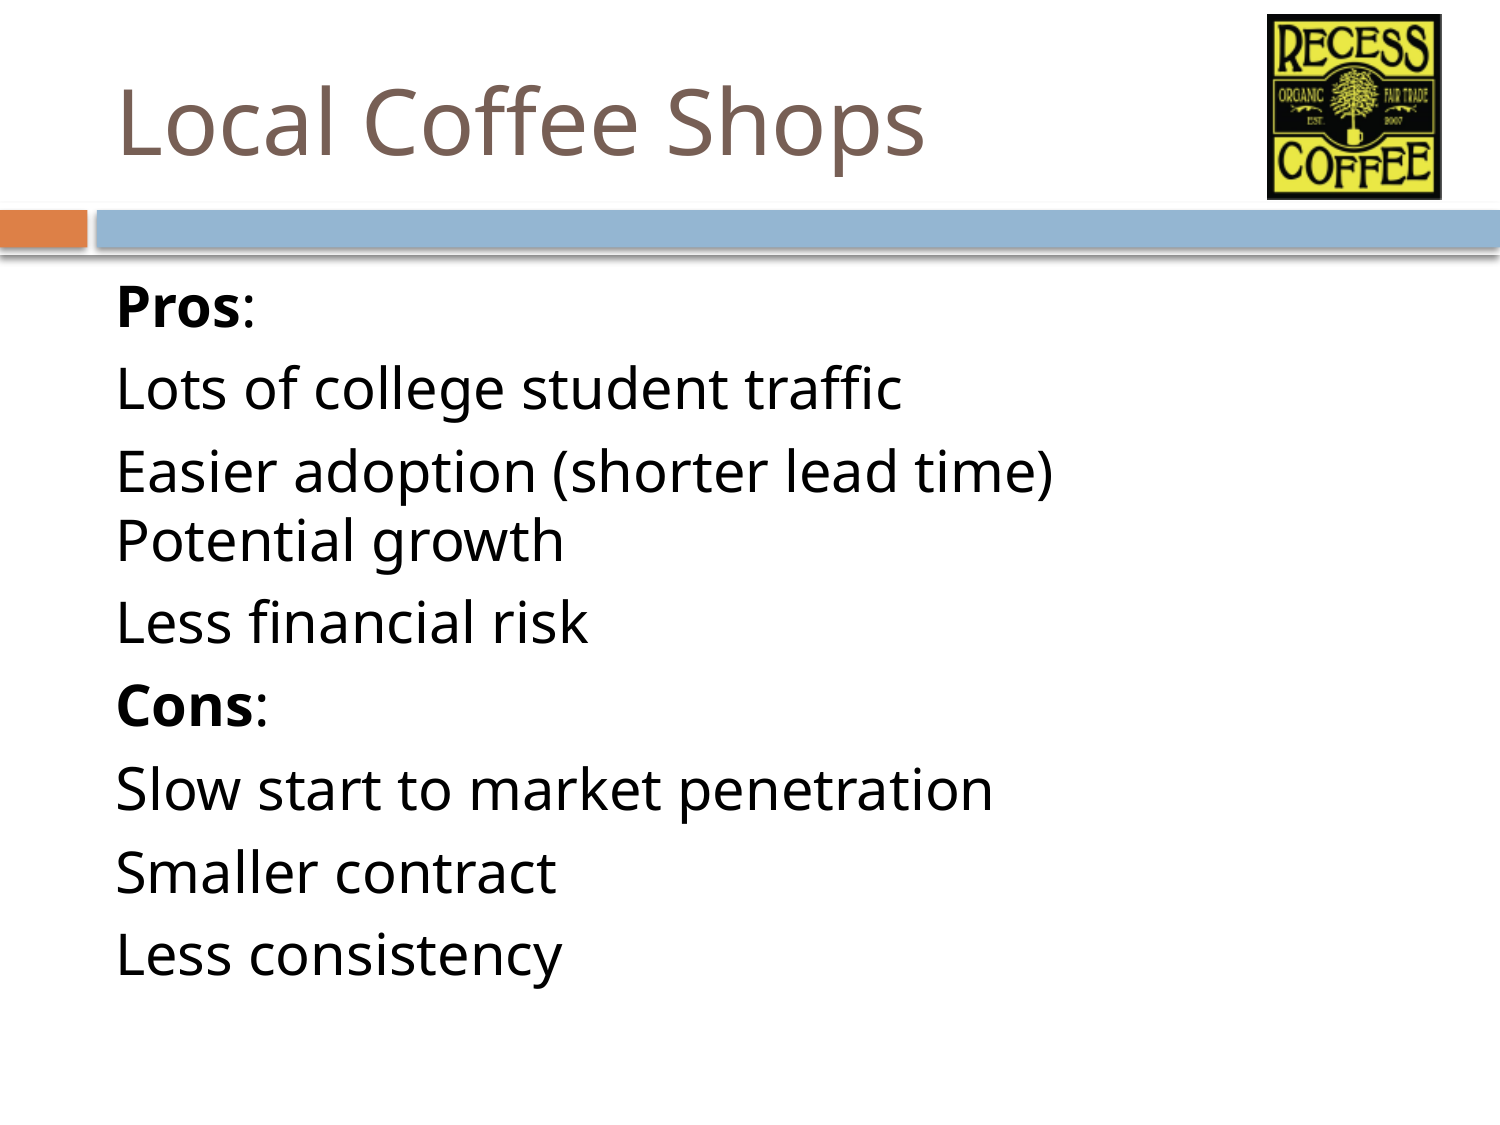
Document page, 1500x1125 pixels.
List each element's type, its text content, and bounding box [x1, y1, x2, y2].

picture [1267, 14, 1442, 201]
list Pros: Lots of college student traffic Easier adoption (shorter lead time) Potential growth Less financial risk Cons: Slow start to market penetration Smaller contract Less consistency [100, 262, 1438, 1000]
title Local Coffee Shops [100, 37, 1261, 200]
